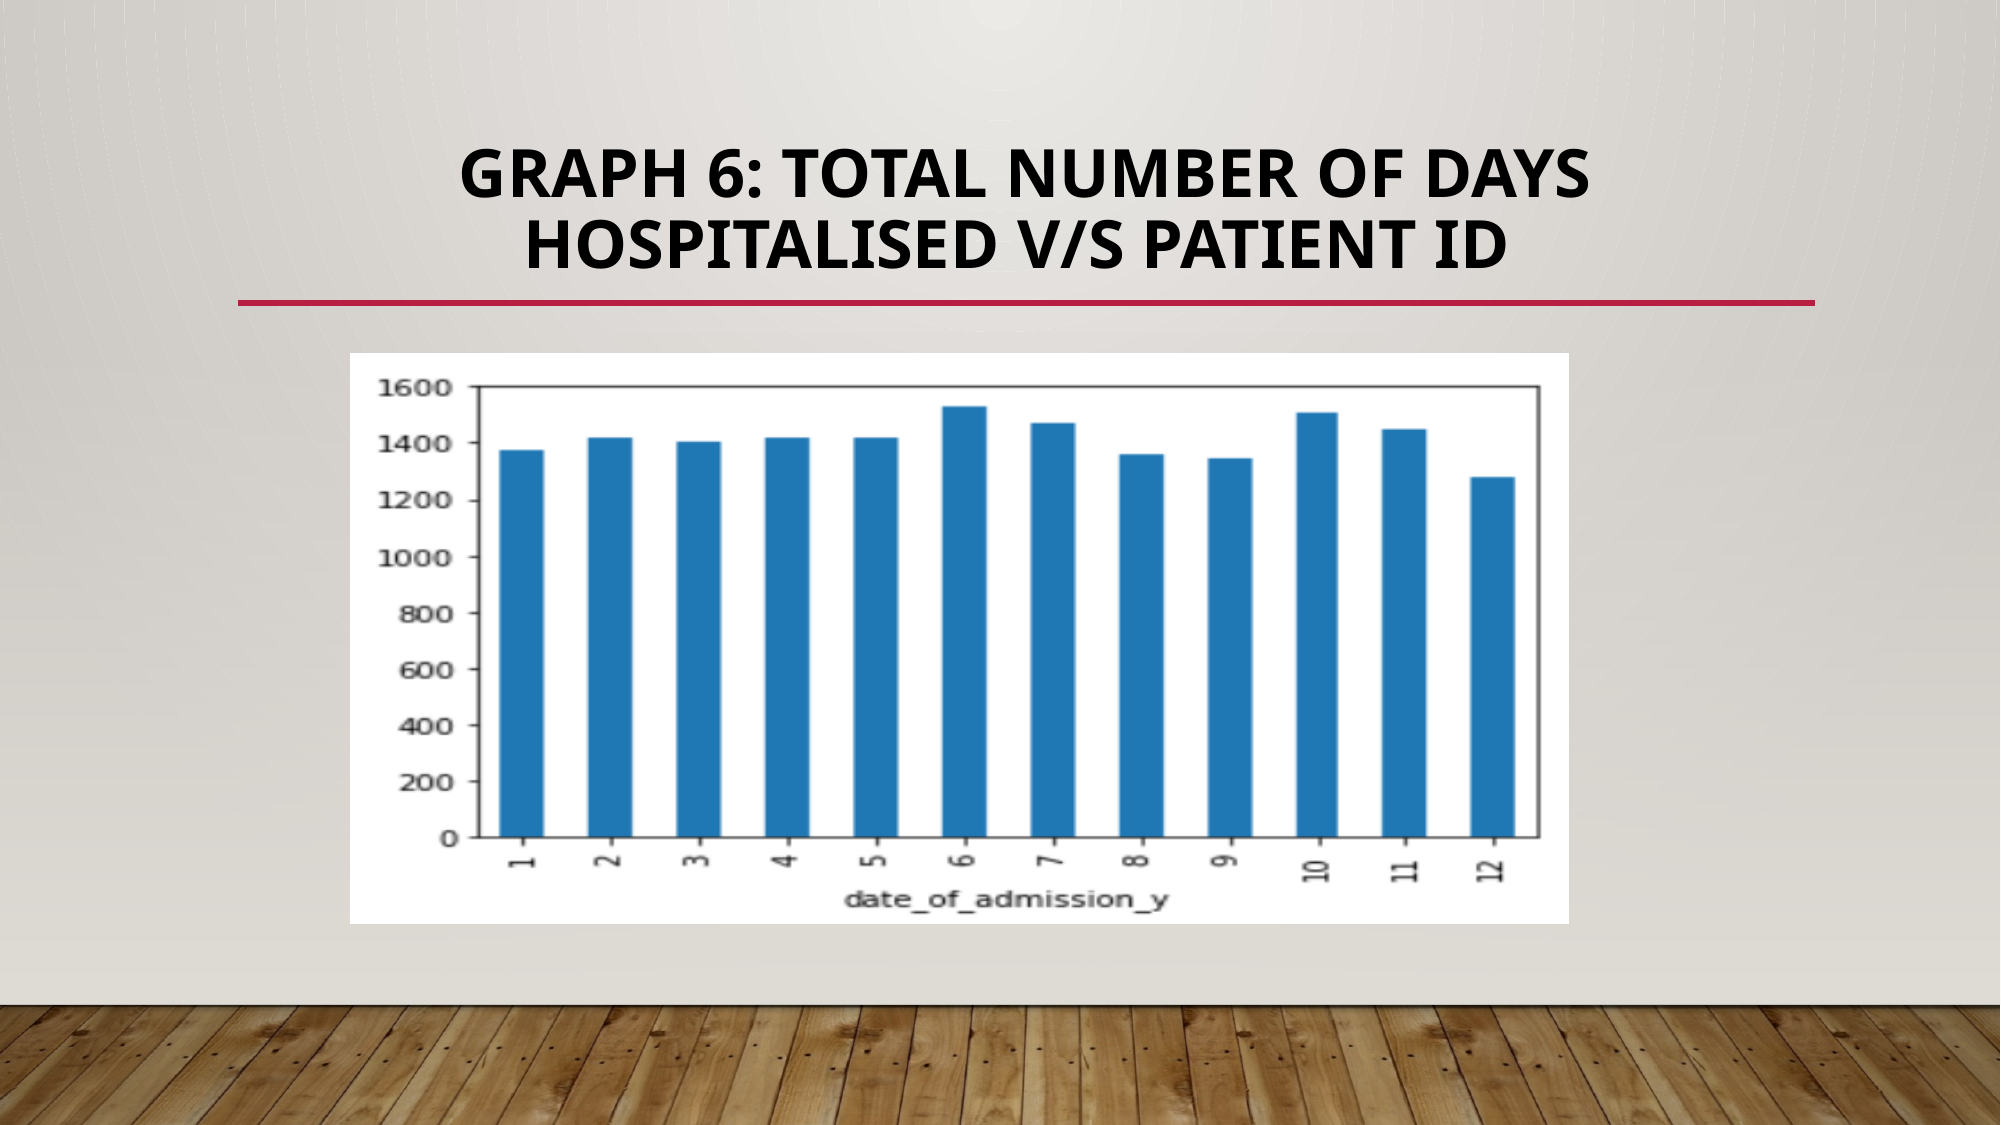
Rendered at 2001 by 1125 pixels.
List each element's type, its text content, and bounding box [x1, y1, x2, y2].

title Graph 6: Total Number of Days Hospitalised V/S Patient Id [238, 131, 1814, 305]
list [350, 353, 1569, 924]
picture [0, 1005, 2000, 1125]
